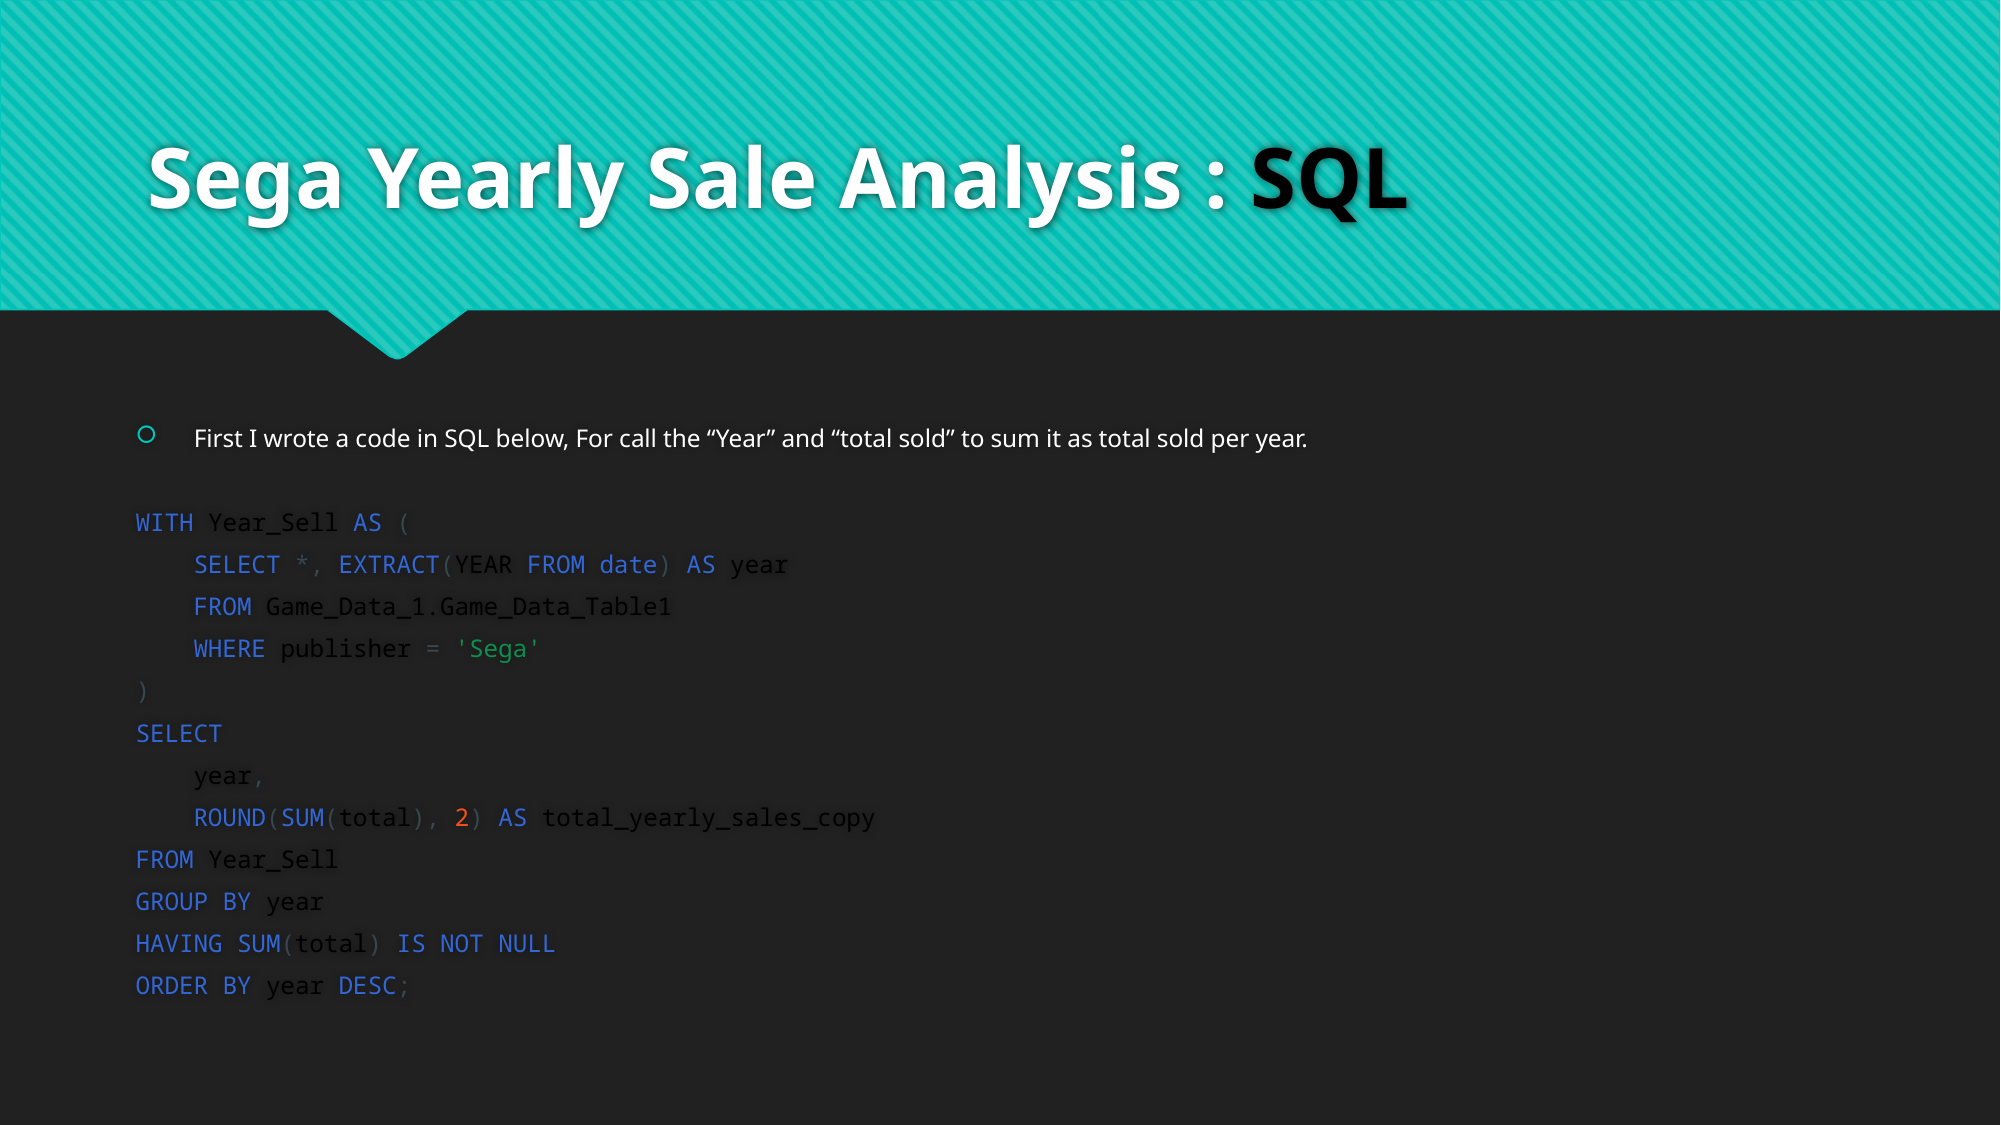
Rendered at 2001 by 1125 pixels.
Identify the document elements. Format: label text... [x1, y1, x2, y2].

title Sega Yearly Sale Analysis : SQL [132, 73, 1868, 233]
list First I wrote a code in SQL below, For call the “Year” and “total sold” to sum it as total sold per year. WITH Year_Sell AS ( SELECT *, EXTRACT(YEAR FROM date) AS year FROM Game_Data_1.Game_Data_Table1 WHERE publisher = 'Sega' ) SELECT year, ROUND(SUM(total), 2) AS total_yearly_sales_copy FROM Year_Sell GROUP BY year HAVING SUM(total) IS NOT NULL ORDER BY year DESC; [120, 415, 1852, 1012]
